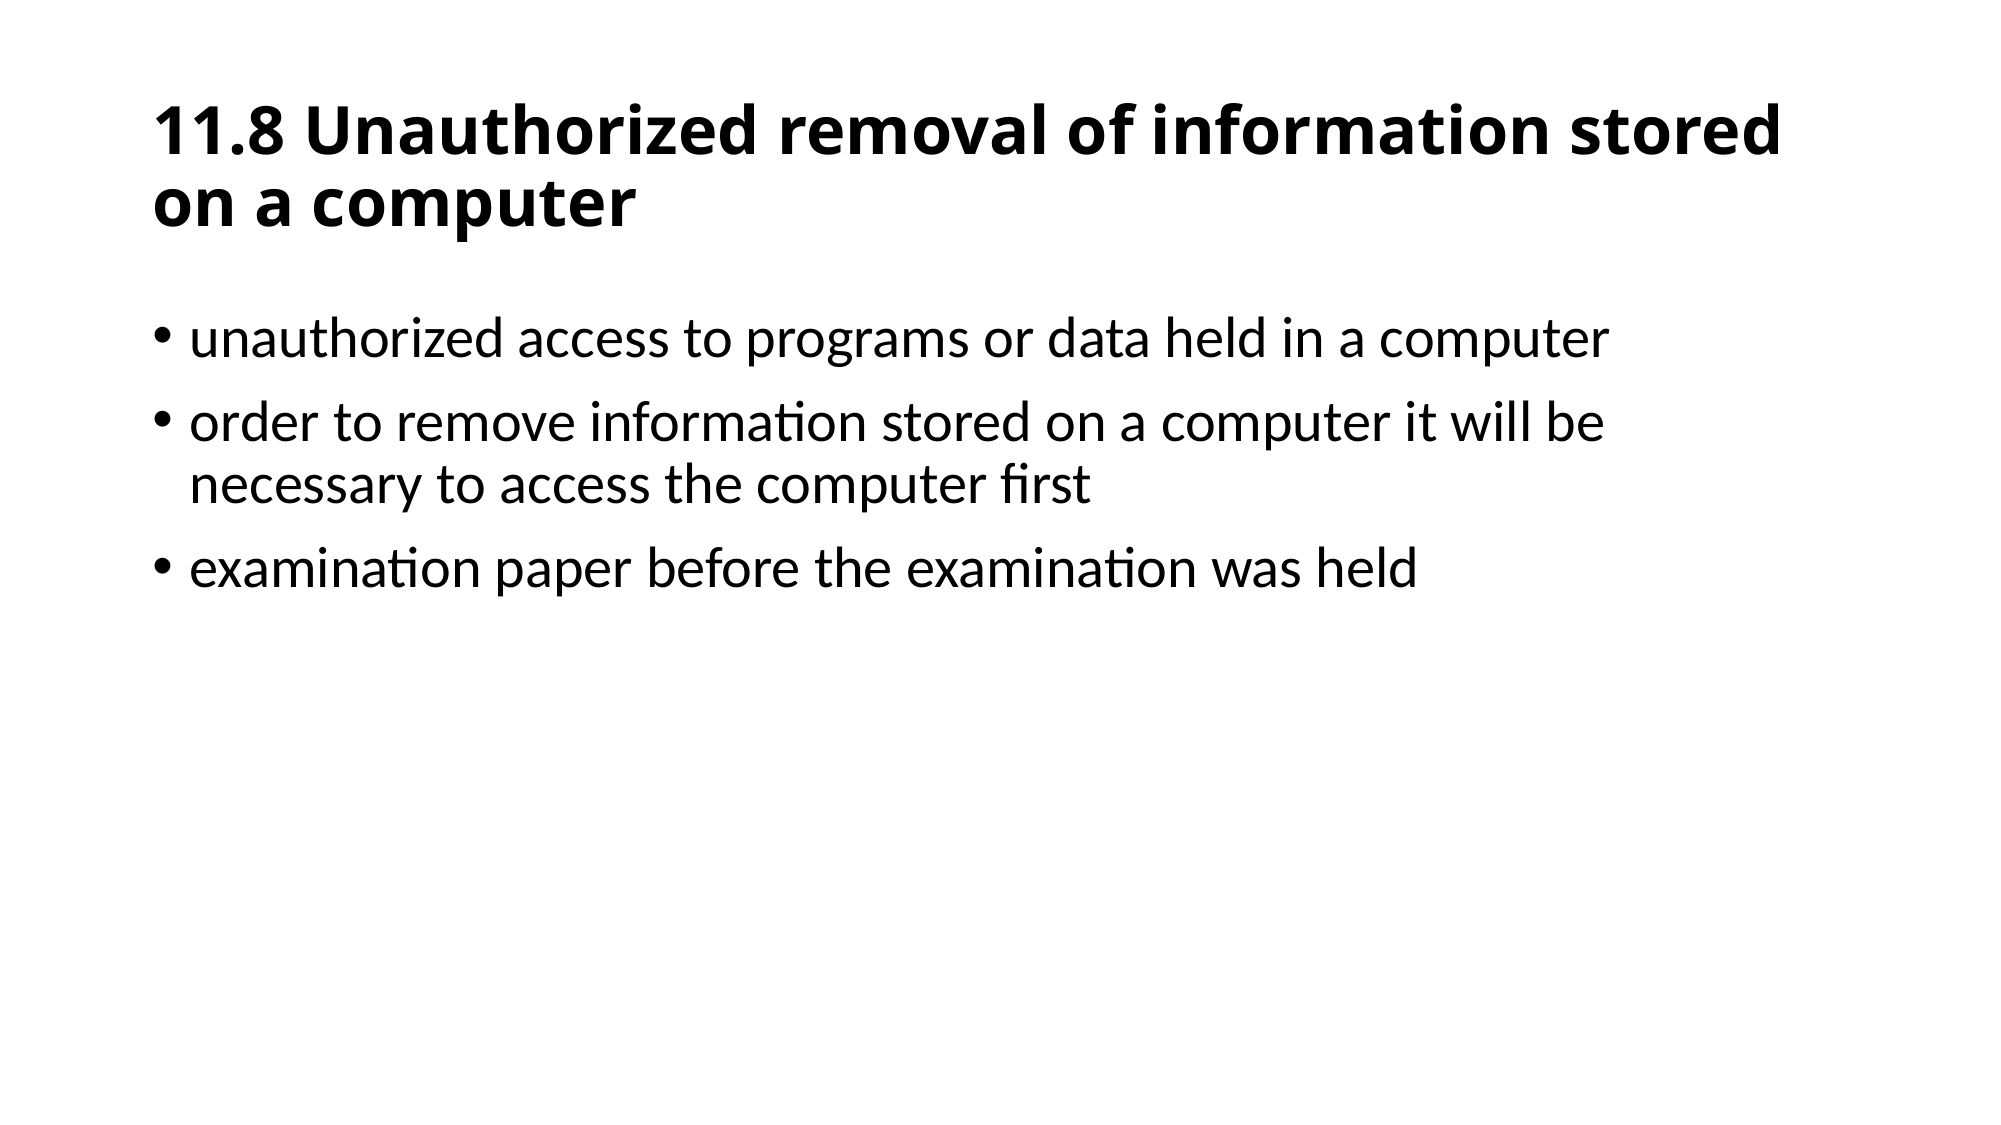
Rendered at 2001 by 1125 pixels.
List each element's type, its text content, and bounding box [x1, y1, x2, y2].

list unauthorized access to programs or data held in a computer order to remove information stored on a computer it will be necessary to access the computer first examination paper before the examination was held [137, 299, 1863, 1014]
title 11.8 Unauthorized removal of information stored on a computer [137, 59, 1863, 278]
